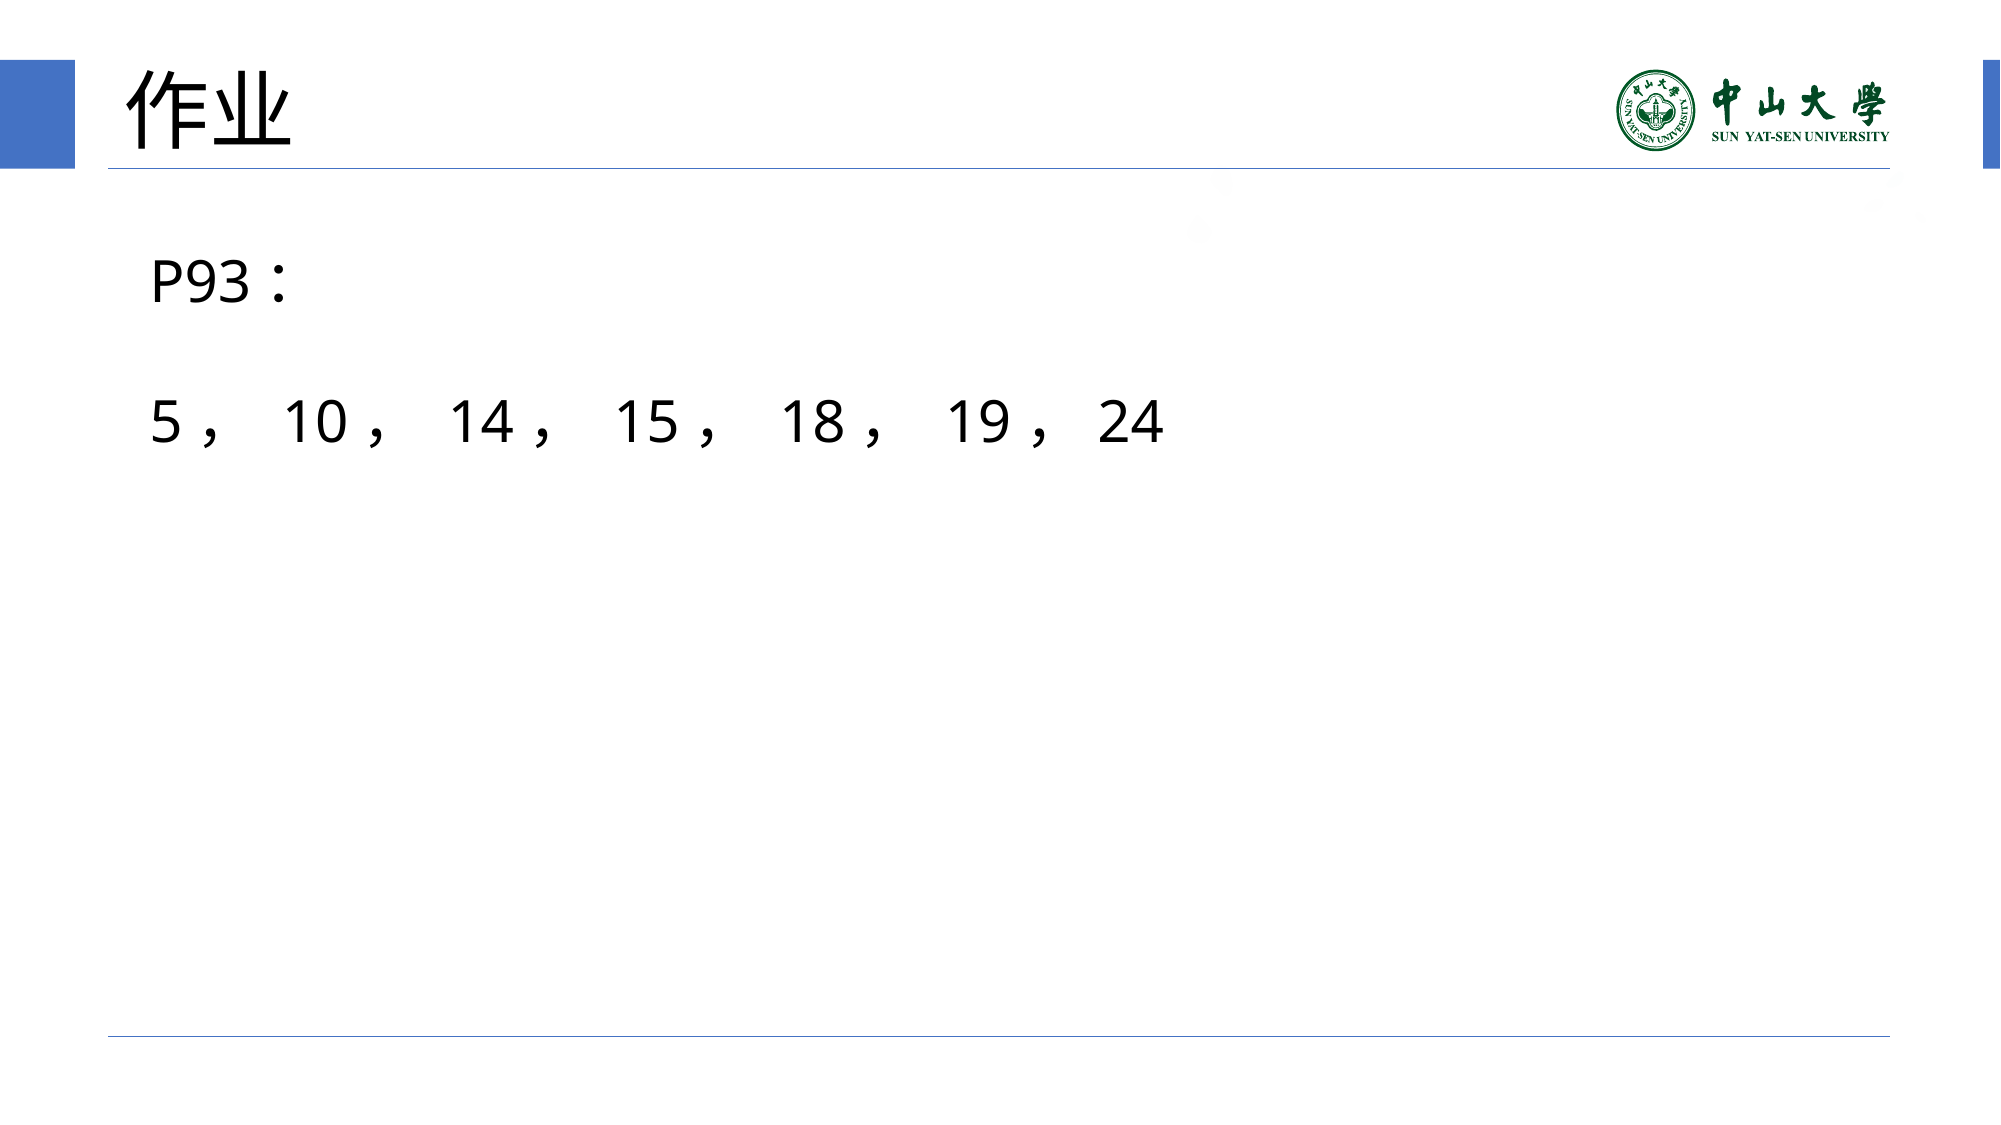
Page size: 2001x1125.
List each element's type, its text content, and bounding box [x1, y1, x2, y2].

title 作业 [108, 59, 1614, 169]
text_box P93： 5， 10， 14， 15， 18， 19，24 [134, 237, 1463, 462]
